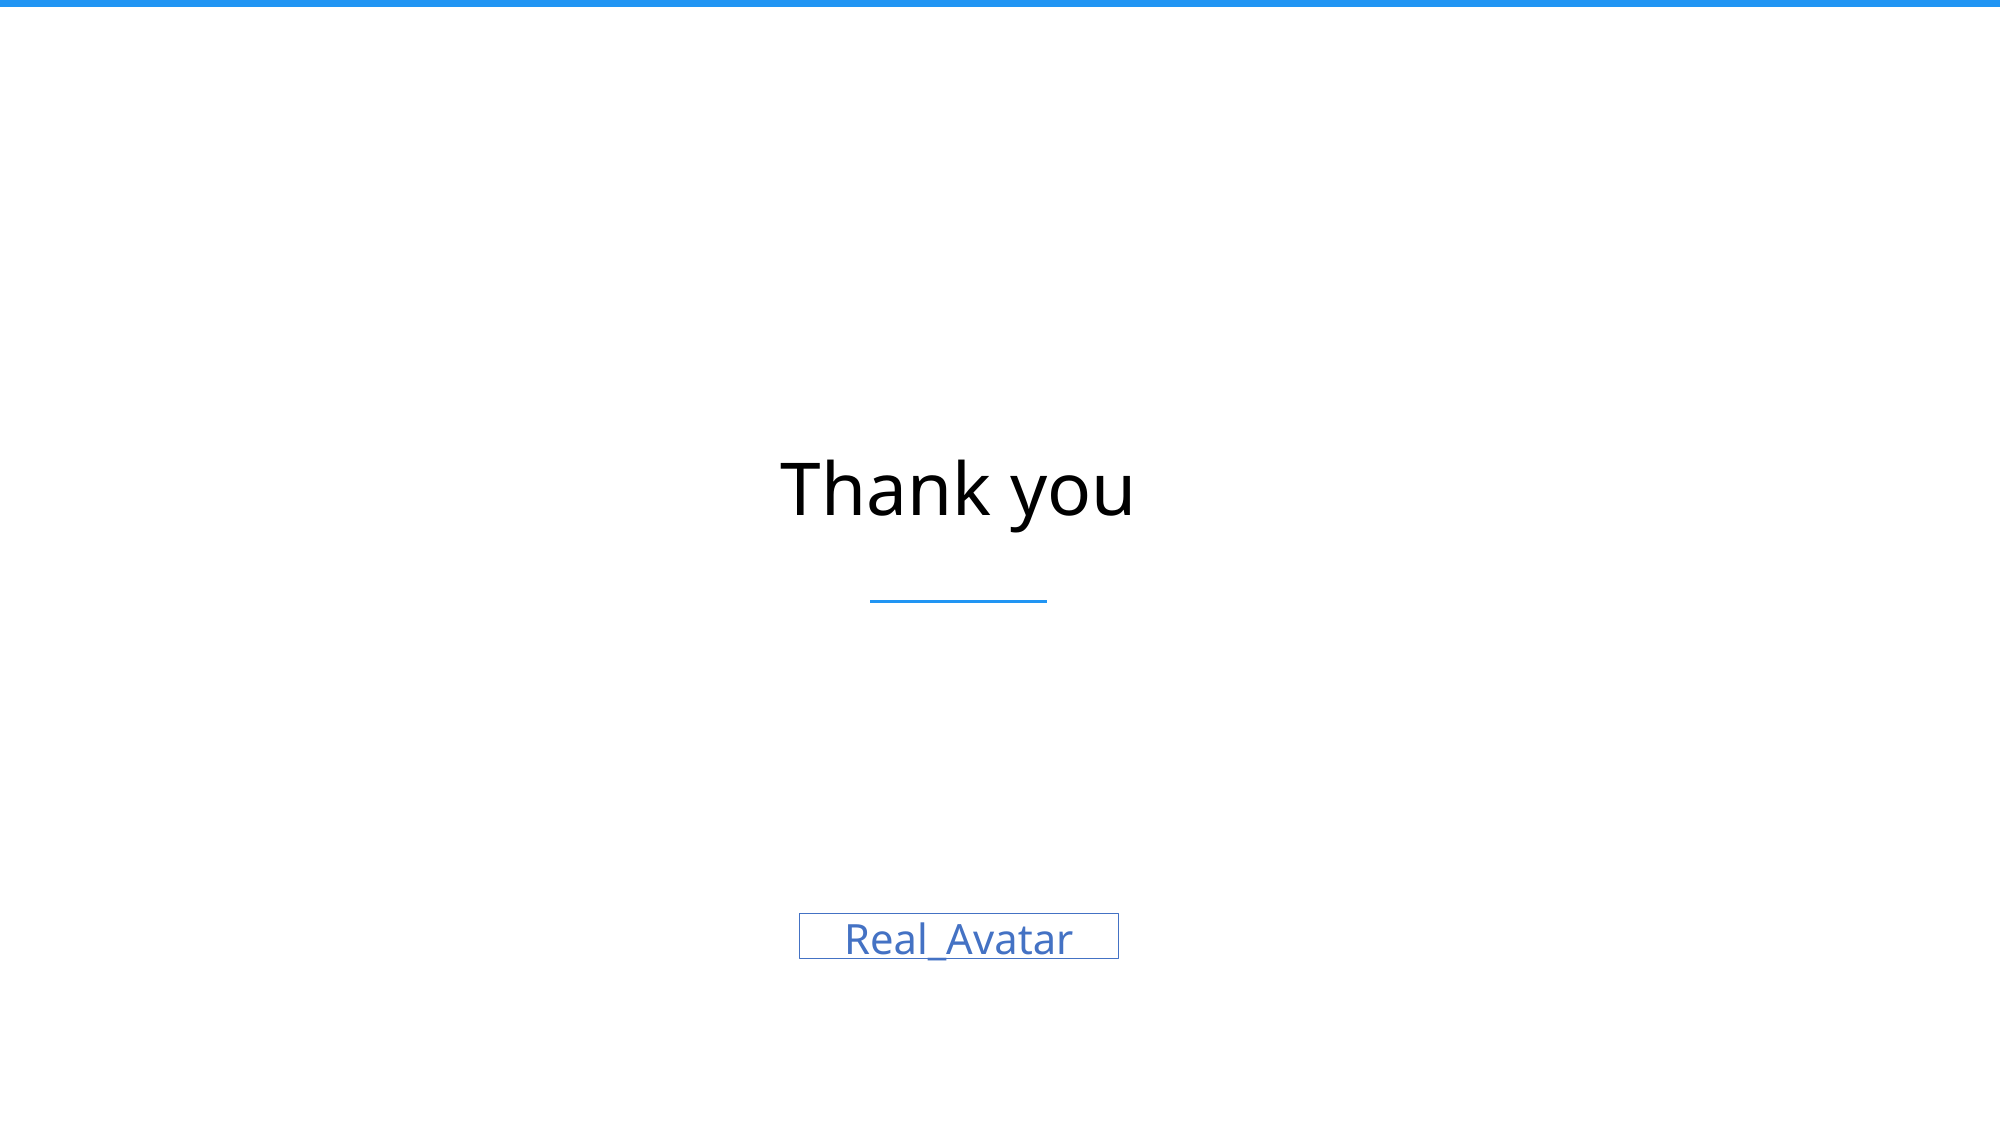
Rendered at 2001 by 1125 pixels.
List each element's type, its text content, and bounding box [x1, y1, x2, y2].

text_box Real_Avatar [810, 912, 1107, 963]
text_box [799, 912, 810, 959]
text_box Thank you [745, 444, 1172, 570]
text_box [1107, 912, 1119, 959]
